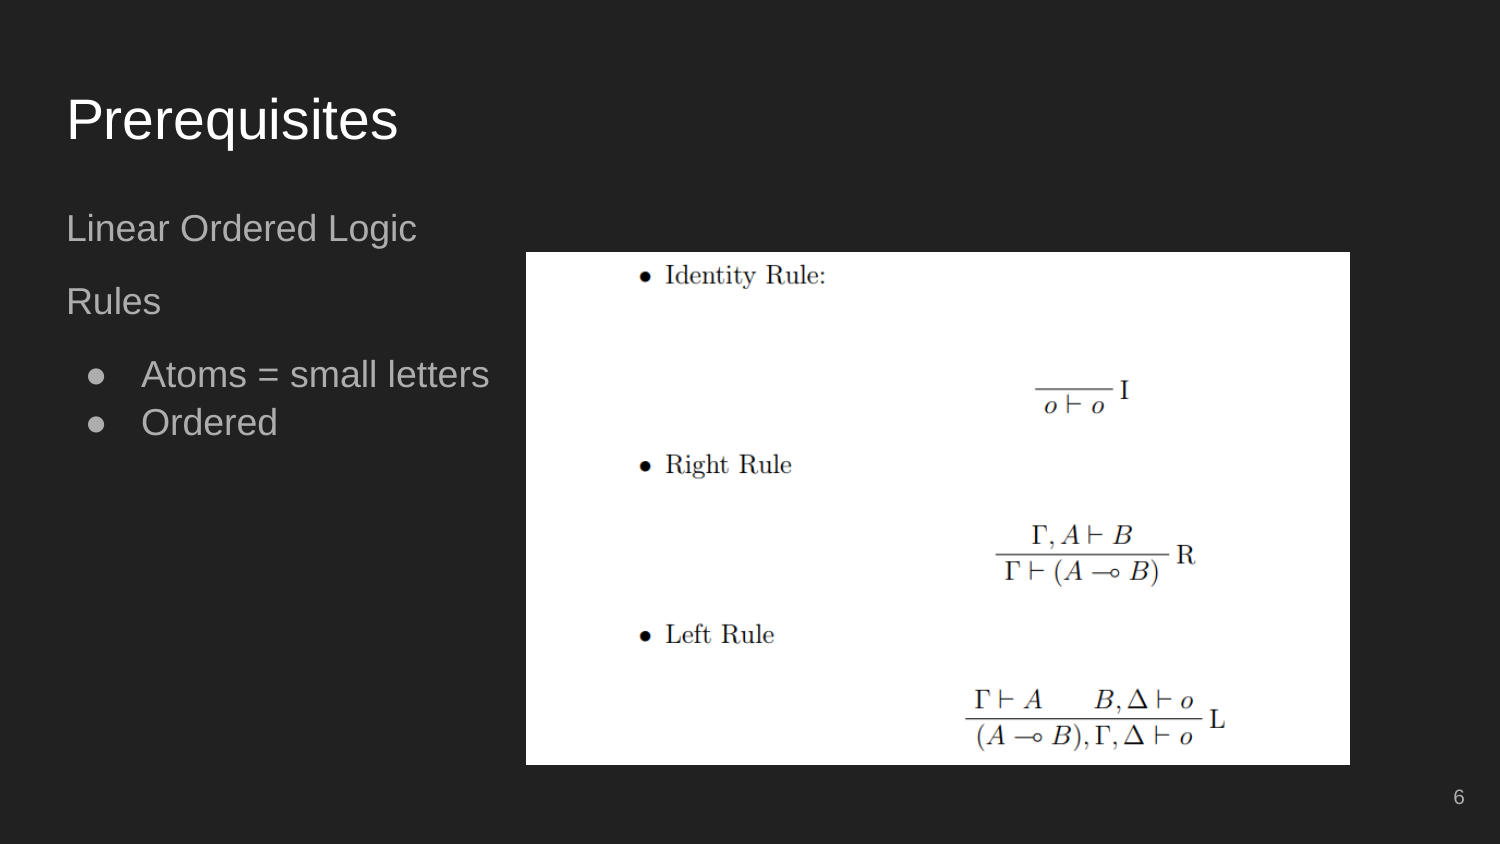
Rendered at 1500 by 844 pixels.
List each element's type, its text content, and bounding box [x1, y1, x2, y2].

title Prerequisites [51, 72, 1449, 167]
slide_number ‹#› [1389, 764, 1480, 830]
picture [526, 251, 1351, 766]
list Linear Ordered Logic Rules Atoms = small letters Ordered [51, 185, 1449, 747]
